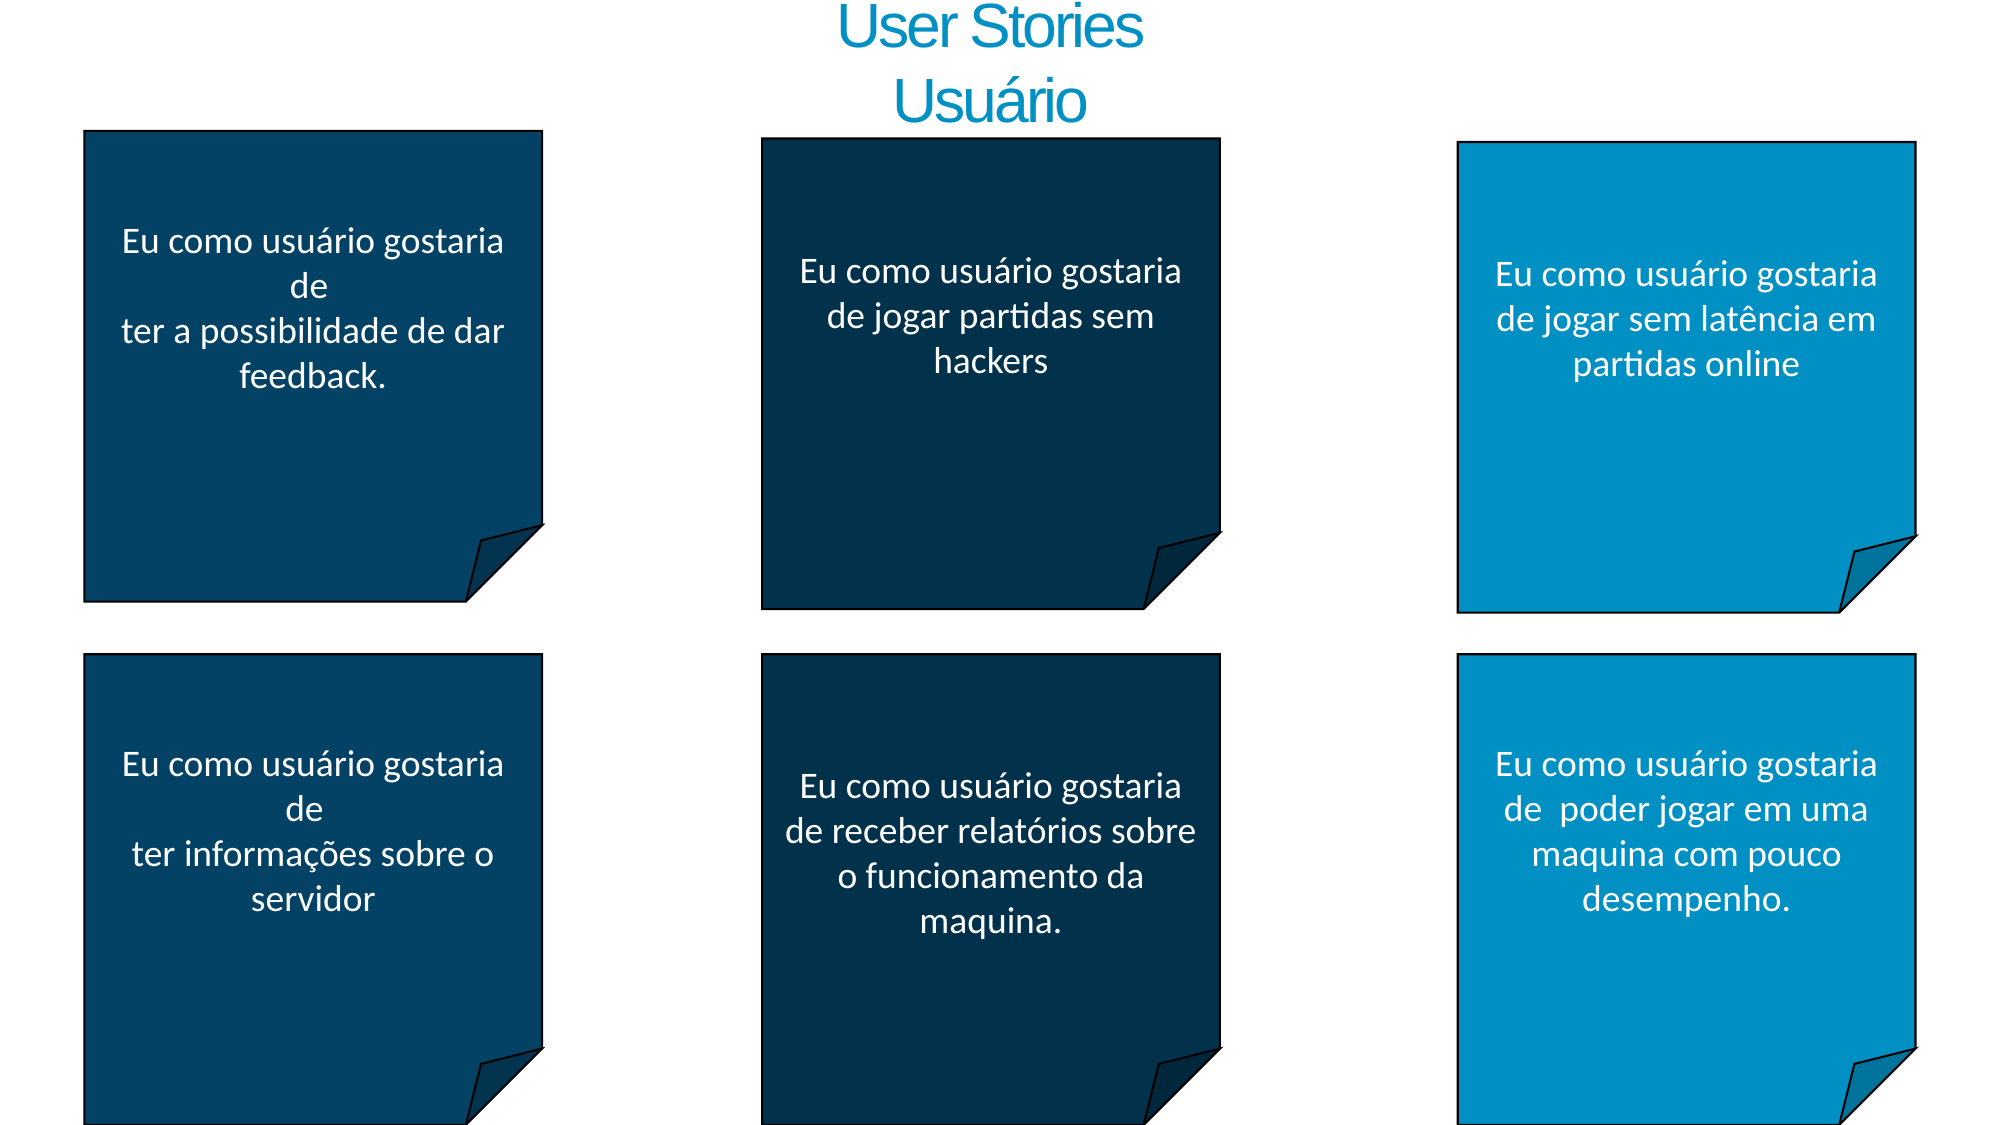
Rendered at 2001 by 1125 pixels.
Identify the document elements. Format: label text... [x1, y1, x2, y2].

text_box Eu como usuário gostaria de ter informações sobre o servidor [83, 653, 546, 1125]
text_box Eu como usuário gostaria de ter a possibilidade de dar feedback. [83, 129, 546, 603]
text_box Eu como usuário gostaria de poder jogar em uma maquina com pouco desempenho. [1456, 653, 1919, 1125]
text_box Eu como usuário gostaria de jogar partidas sem hackers [761, 143, 1224, 611]
text_box User Stories Usuário [238, 0, 1744, 143]
text_box Eu como usuário gostaria de jogar sem latência em partidas online [1456, 140, 1919, 614]
text_box Eu como usuário gostaria de receber relatórios sobre o funcionamento da maquina. [761, 653, 1224, 1125]
